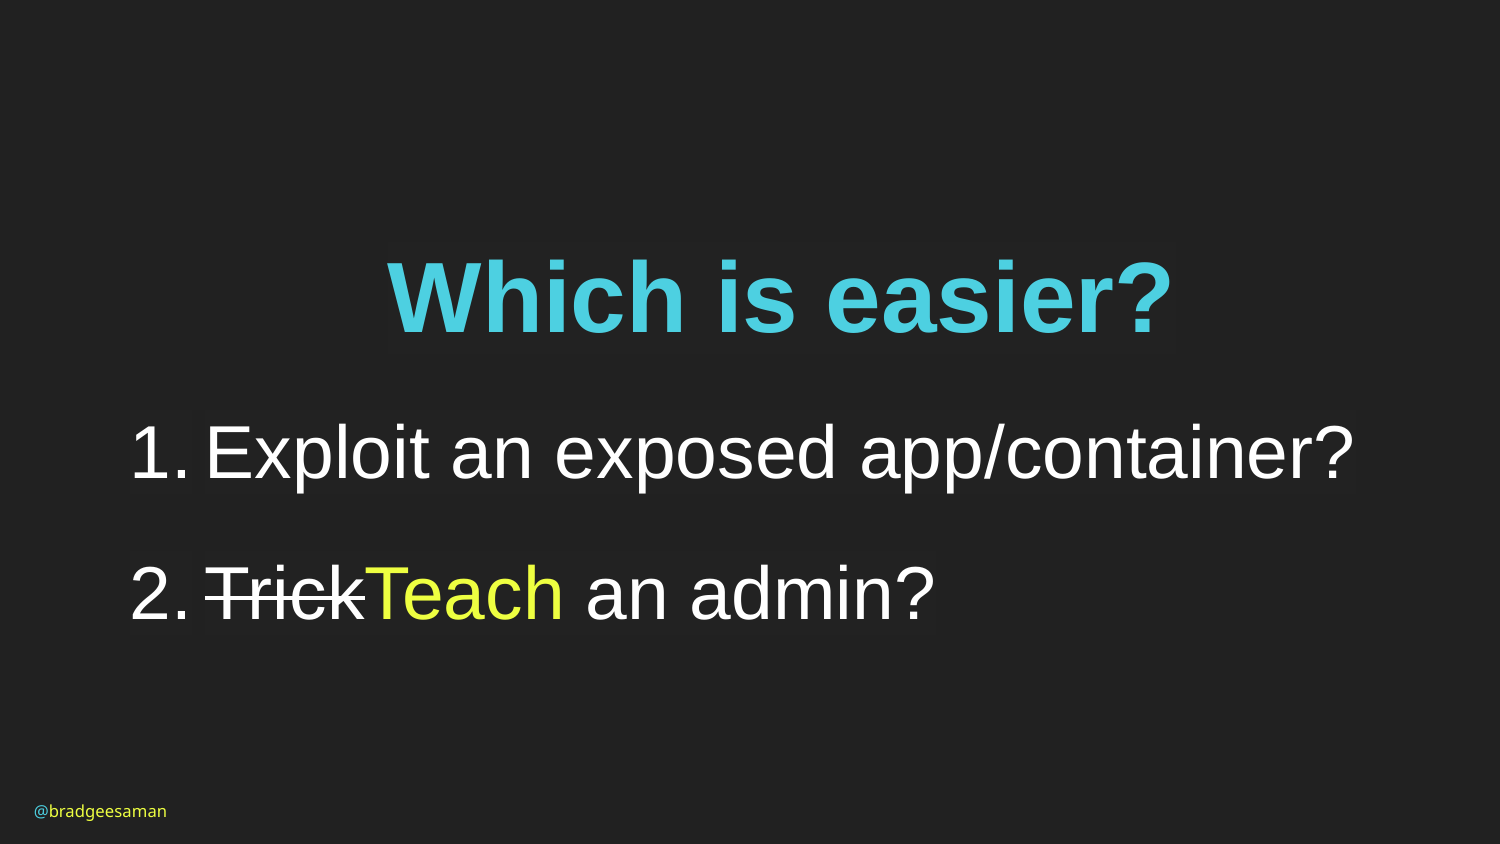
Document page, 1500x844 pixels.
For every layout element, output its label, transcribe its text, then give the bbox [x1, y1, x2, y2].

text_box @bradgeesaman [0, 788, 202, 834]
list Which is easier? Exploit an exposed app/container? TrickTeach an admin? [115, 199, 1449, 797]
